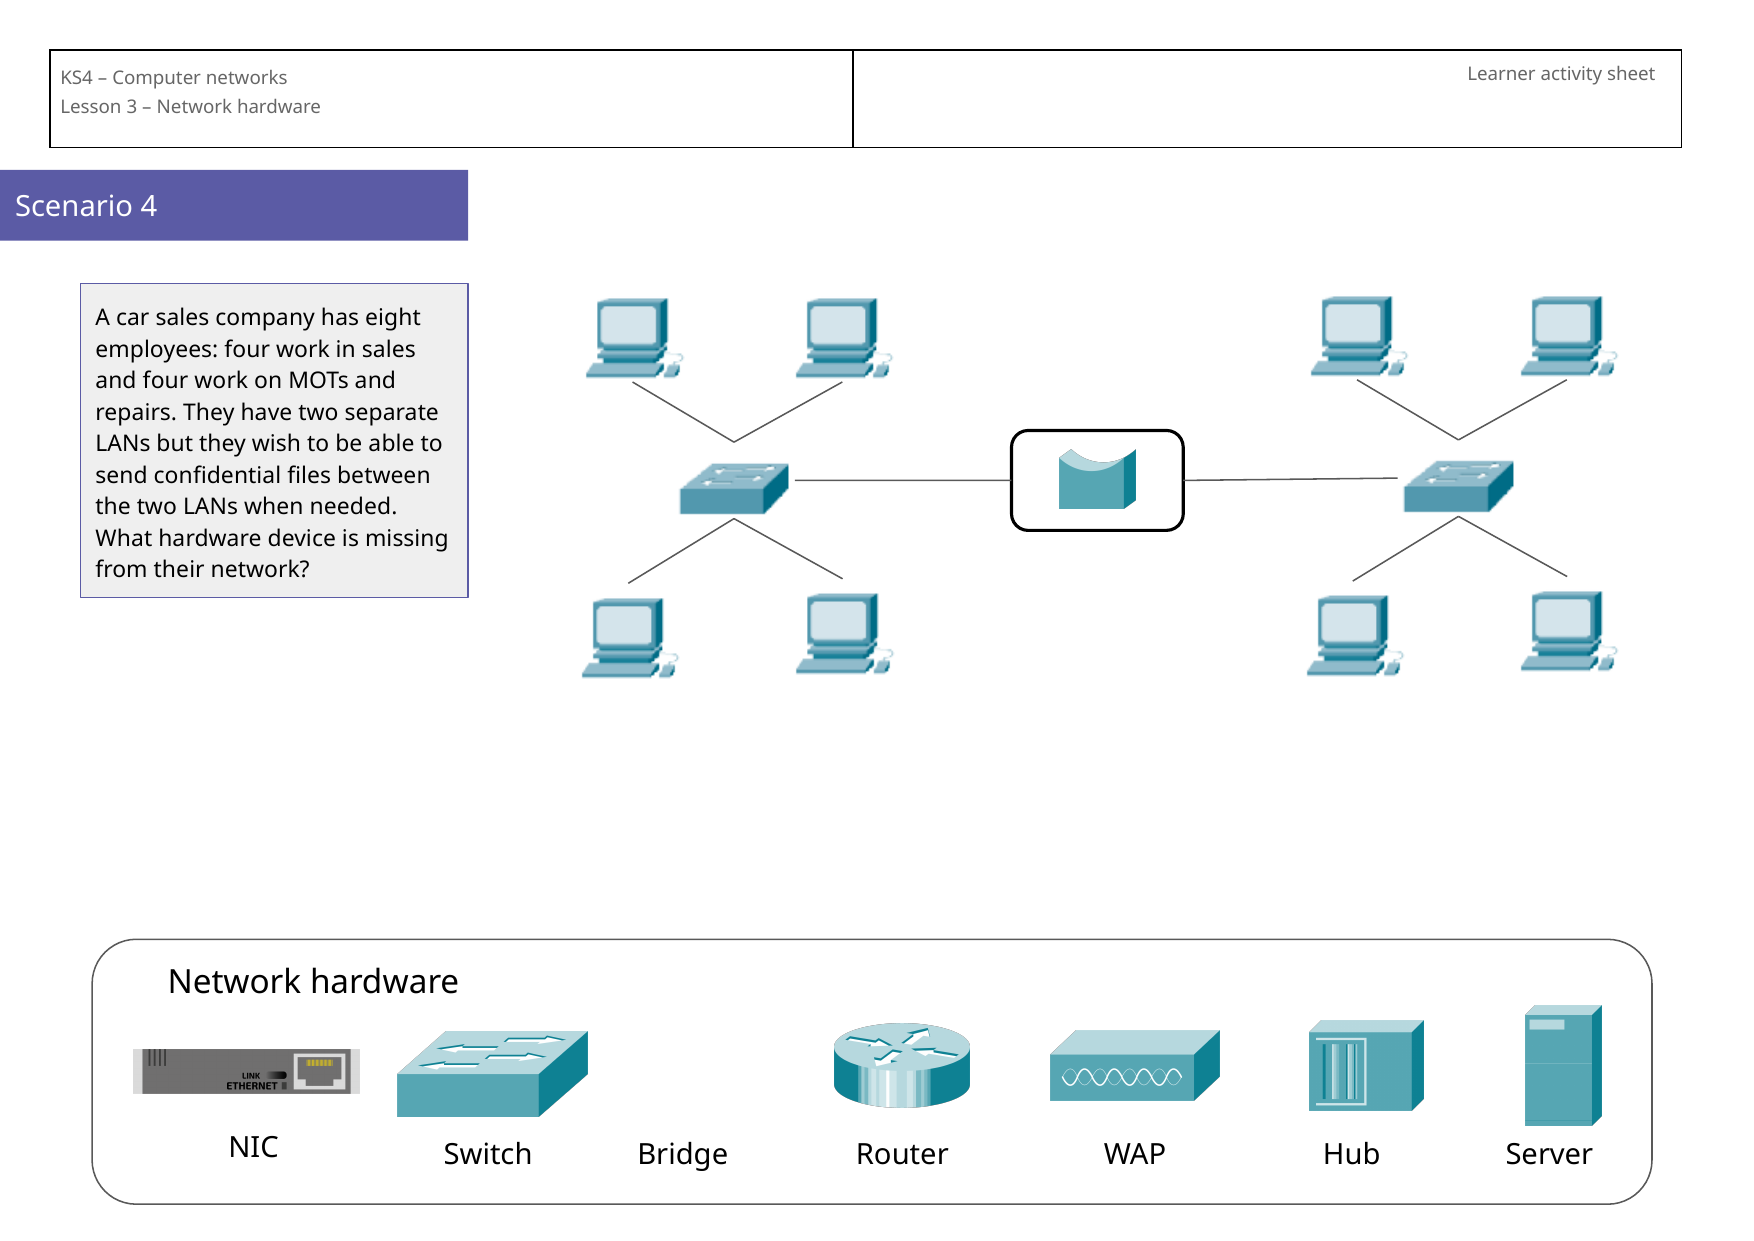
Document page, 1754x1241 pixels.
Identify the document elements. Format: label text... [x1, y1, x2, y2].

table_header Learner activity sheet [854, 51, 1681, 147]
picture [1297, 580, 1408, 680]
picture [577, 283, 688, 383]
text_box Bridge [620, 1120, 746, 1186]
picture [1397, 441, 1520, 516]
text_box Router [839, 1120, 965, 1186]
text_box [1356, 379, 1457, 441]
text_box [733, 381, 843, 443]
picture [1524, 1004, 1602, 1126]
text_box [1183, 477, 1398, 481]
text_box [1458, 516, 1568, 577]
text_box Switch [425, 1124, 551, 1186]
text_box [632, 381, 732, 443]
text_box A car sales company has eight employees: four work in sales and four work on MOTs and repairs. They have two separate LANs but they wish to be able to send confidential files between the two LANs when needed. What hardware device is missing from their network? [80, 283, 469, 598]
picture [834, 1023, 970, 1108]
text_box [628, 518, 732, 584]
picture [1058, 449, 1136, 509]
picture [672, 443, 796, 518]
text_box Network hardware [152, 939, 645, 1016]
picture [1511, 281, 1622, 381]
text_box [92, 939, 1653, 1205]
picture [573, 583, 684, 682]
picture [1302, 281, 1412, 381]
picture [397, 1031, 588, 1117]
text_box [733, 518, 843, 580]
picture [1309, 1019, 1425, 1112]
picture [1050, 1030, 1220, 1101]
text_box WAP [1072, 1120, 1198, 1186]
picture [1512, 576, 1623, 676]
text_box Server [1486, 1120, 1612, 1186]
text_box Hub [1289, 1120, 1415, 1186]
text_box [1352, 516, 1456, 582]
picture [787, 283, 898, 383]
text_box Scenario 4 [0, 169, 469, 241]
text_box [1011, 430, 1184, 531]
picture [133, 1049, 360, 1095]
picture [787, 578, 898, 678]
table_header KS4 – Computer networks Lesson 3 – Network hardware [51, 51, 852, 147]
text_box NIC [201, 1113, 306, 1178]
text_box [1458, 379, 1567, 441]
